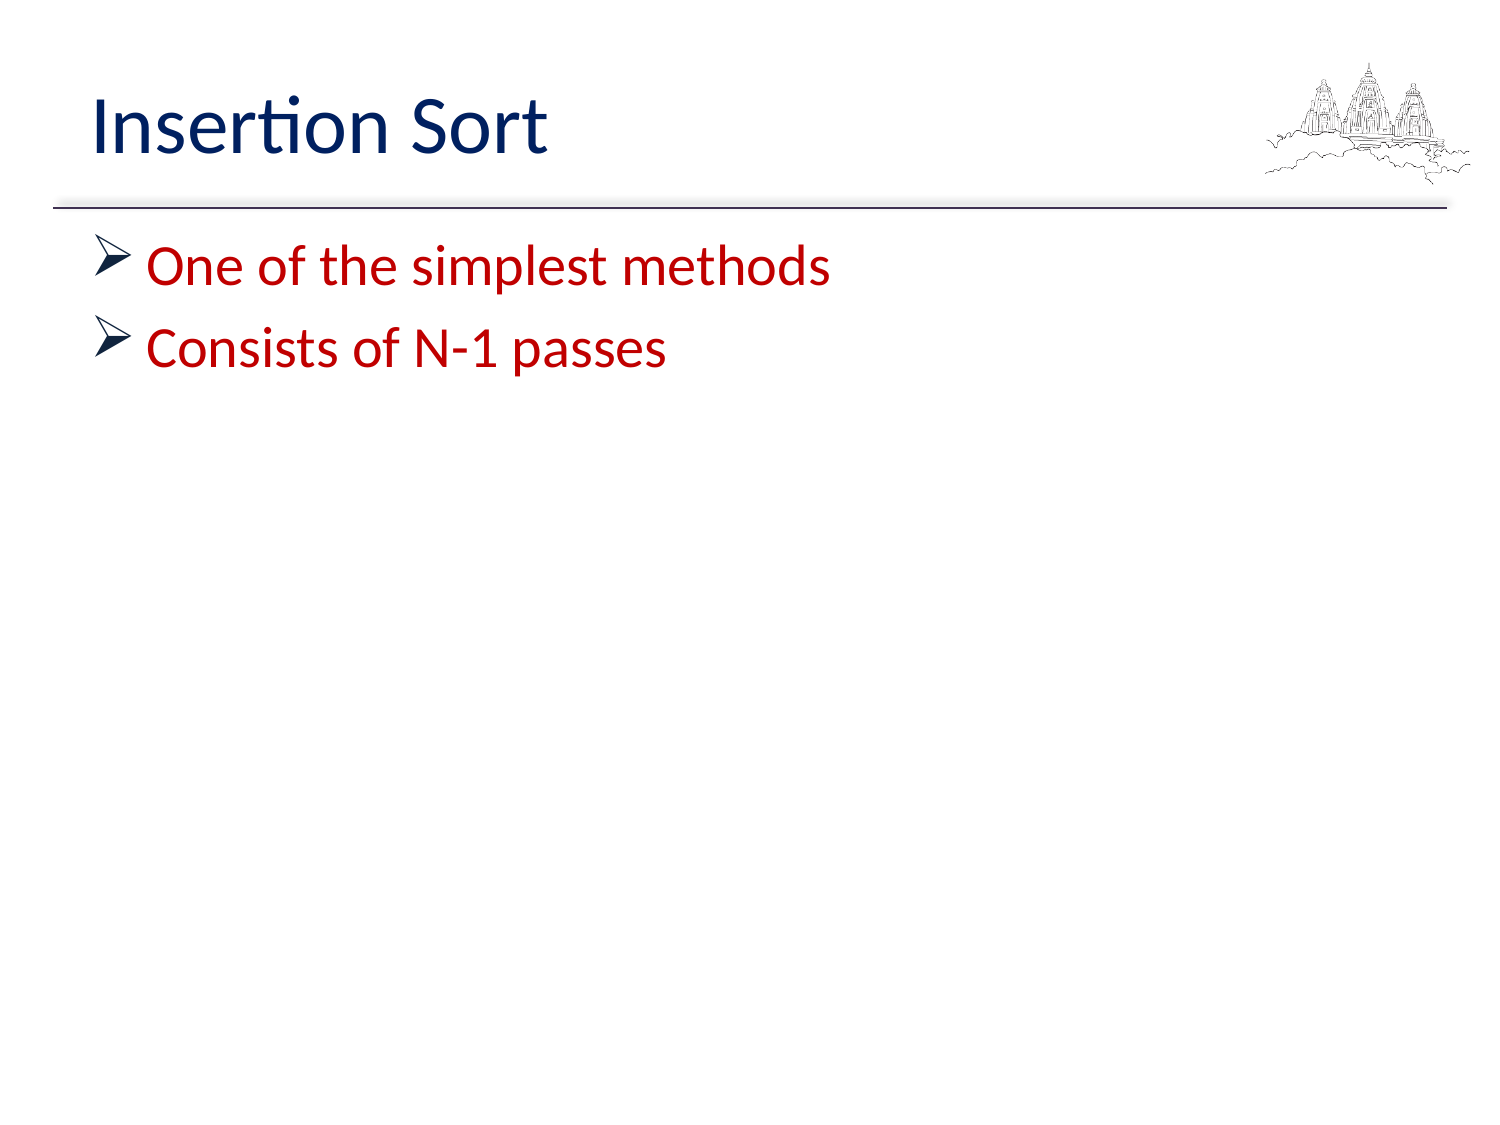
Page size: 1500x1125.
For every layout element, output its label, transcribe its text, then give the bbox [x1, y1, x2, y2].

list One of the simplest methods Consists of N-1 passes [75, 219, 1425, 1005]
picture [1425, 62, 1471, 185]
title Insertion Sort [75, 45, 1425, 197]
